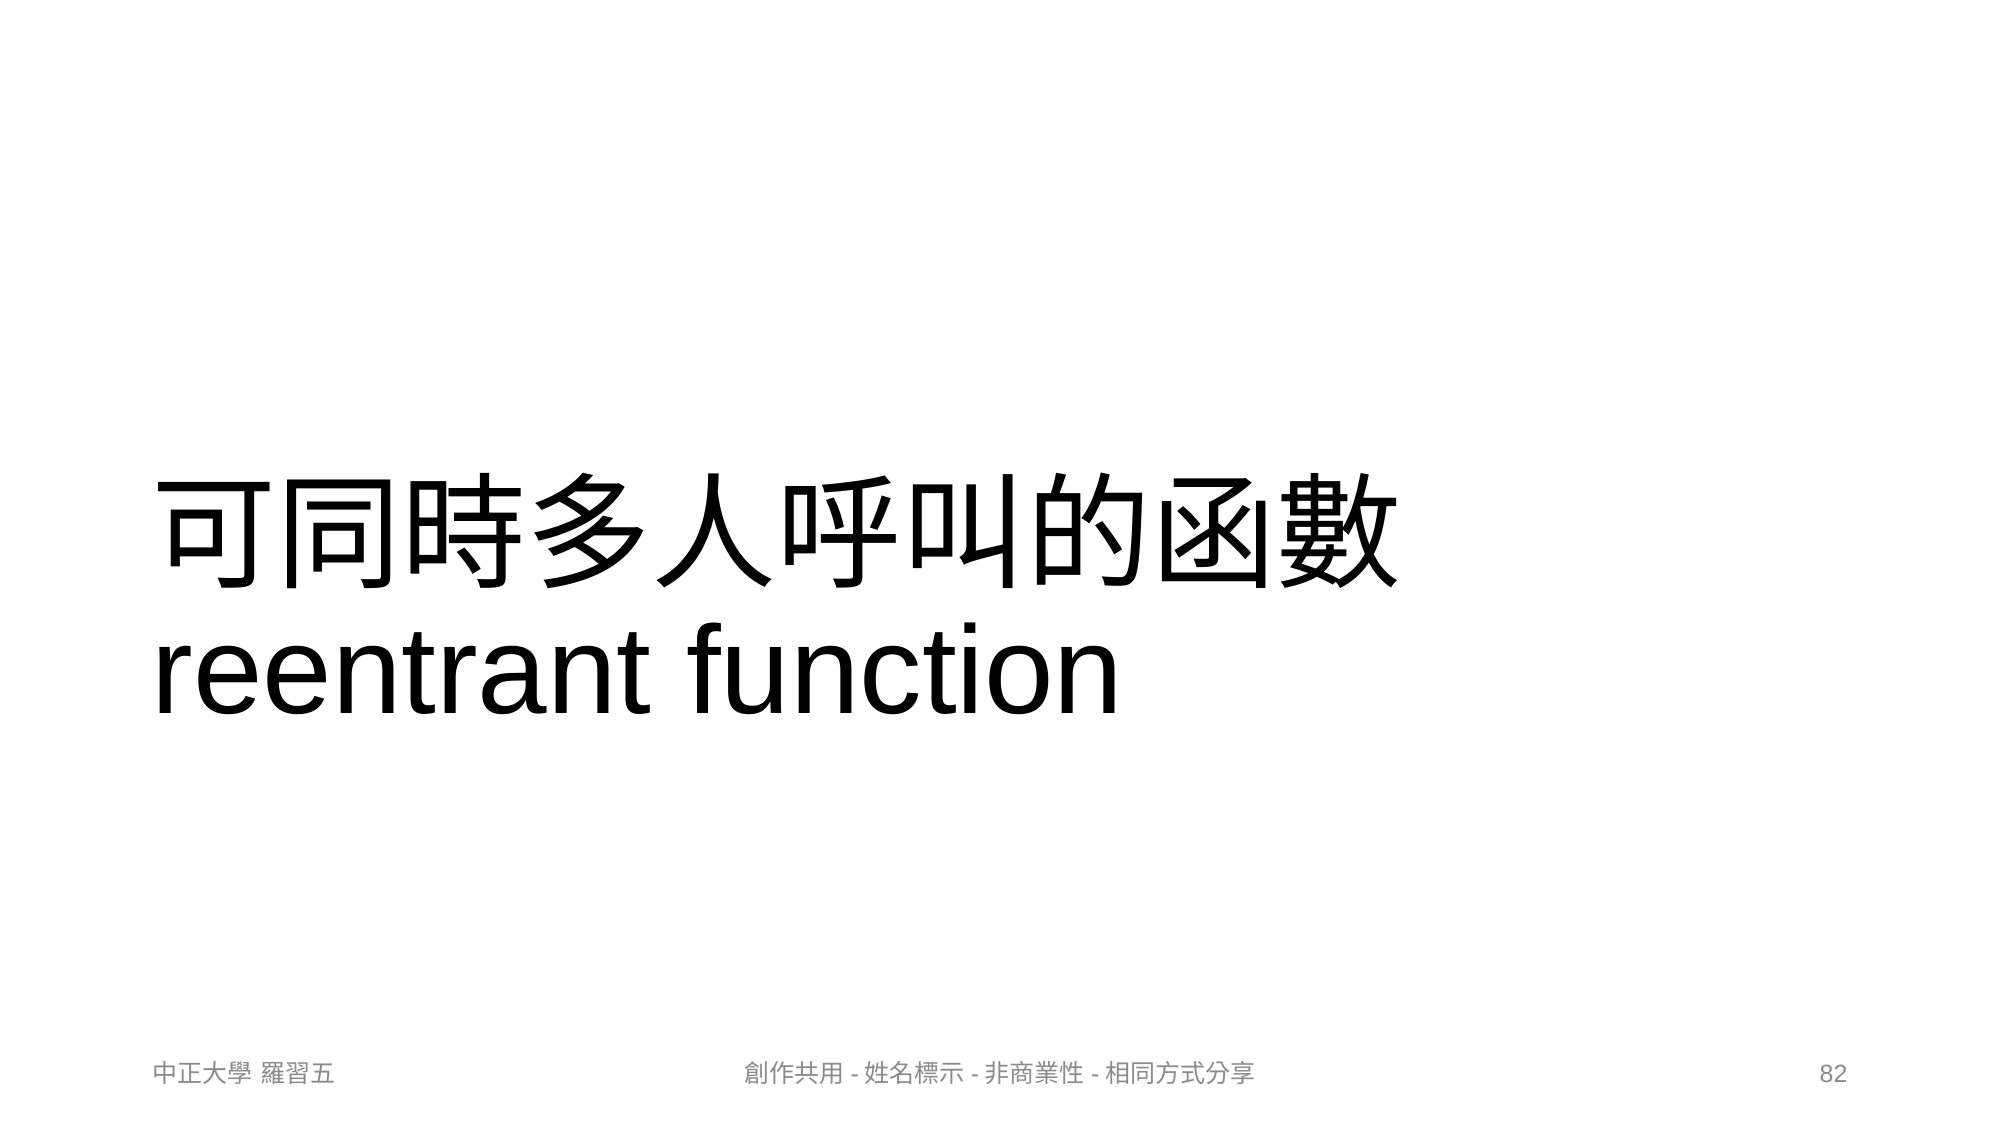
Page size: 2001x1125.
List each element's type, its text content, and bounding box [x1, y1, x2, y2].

slide_number 中正大學 羅習五 [137, 1042, 588, 1103]
footer 創作共用-姓名標示-非商業性-相同方式分享 [662, 1042, 1338, 1103]
slide_number 82 [1412, 1042, 1863, 1103]
title 可同時多人呼叫的函數 reentrant function [136, 280, 1862, 749]
